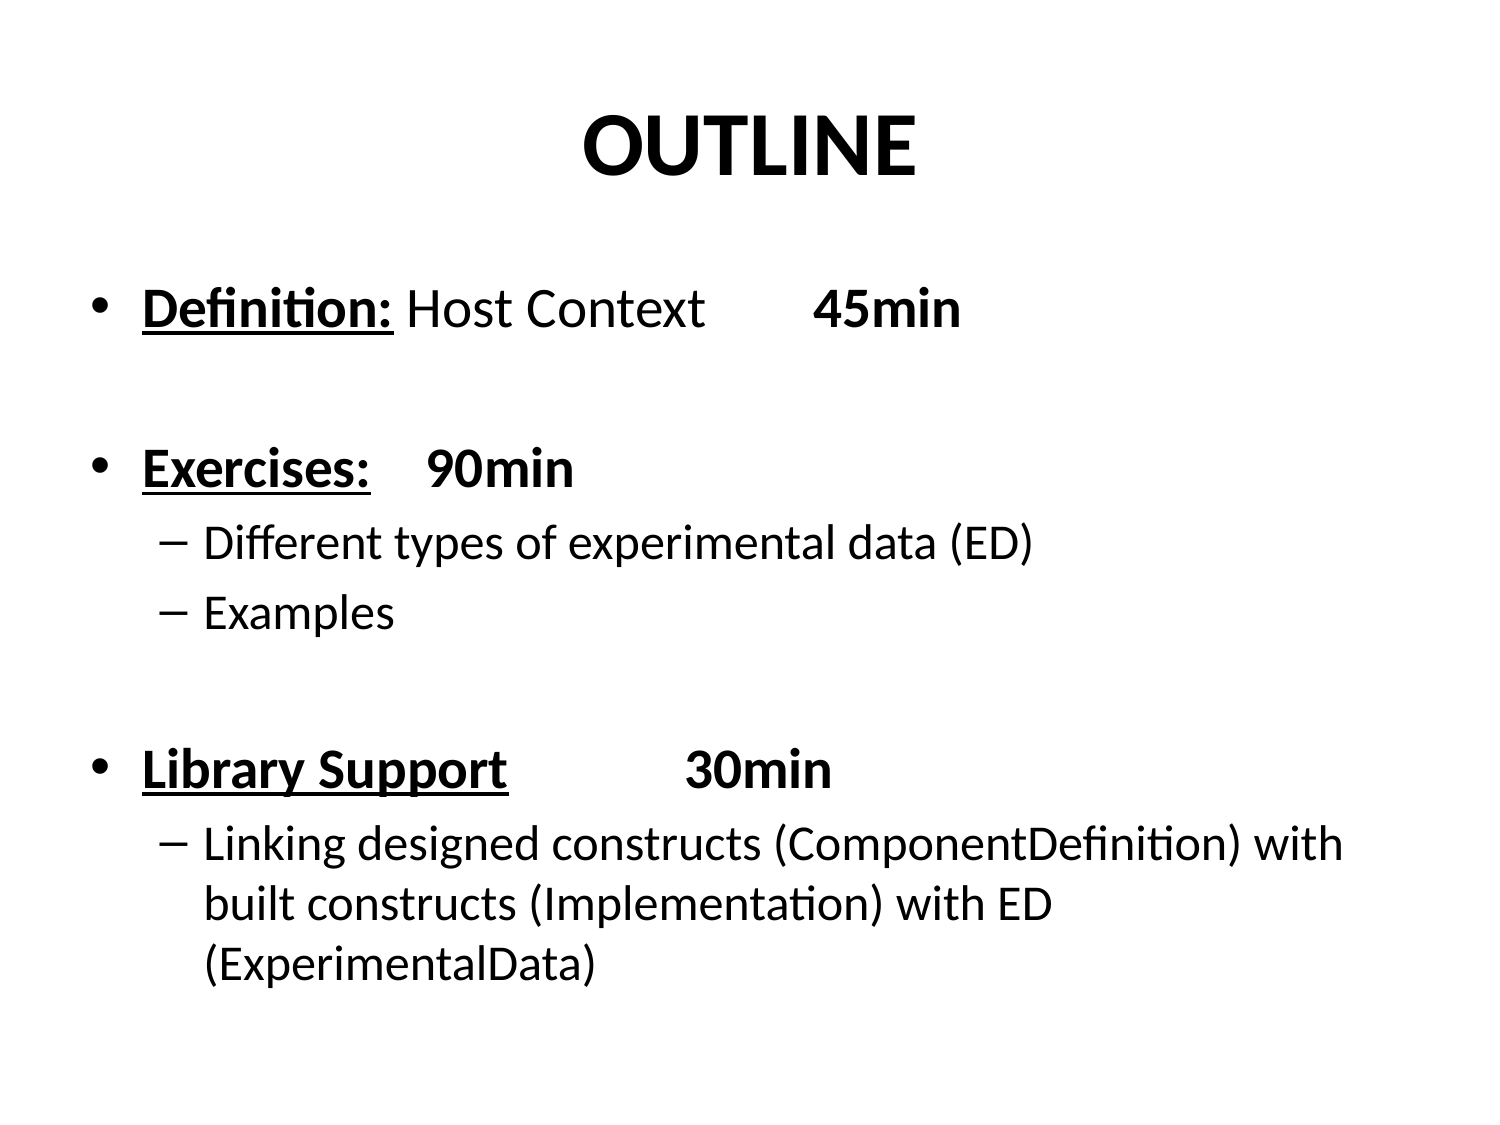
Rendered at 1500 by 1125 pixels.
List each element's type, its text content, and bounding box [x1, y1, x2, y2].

title OUTLINE [75, 45, 1425, 233]
list Definition: Host Context 45min Exercises: 90min Different types of experimental data (ED) Examples Library Support 30min Linking designed constructs (ComponentDefinition) with built constructs (Implementation) with ED (ExperimentalData) [75, 262, 1425, 1005]
